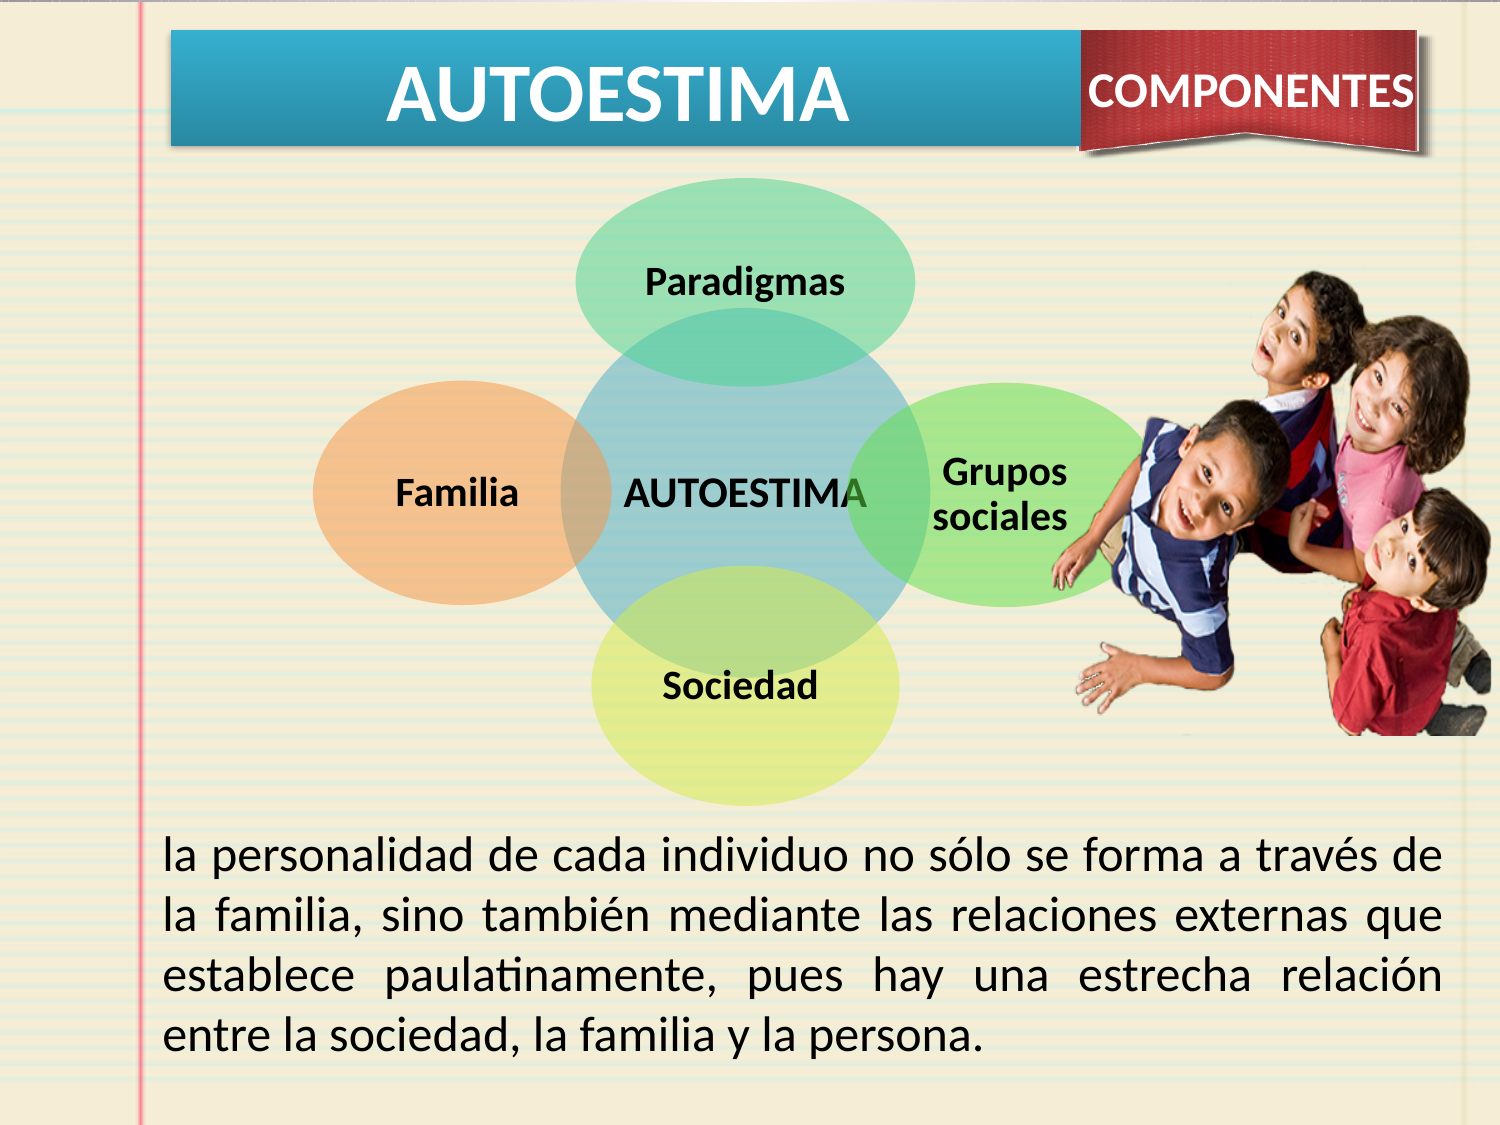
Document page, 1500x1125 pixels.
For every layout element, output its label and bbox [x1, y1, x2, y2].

text_box [249, 167, 1251, 835]
picture [0, 2, 1500, 1125]
